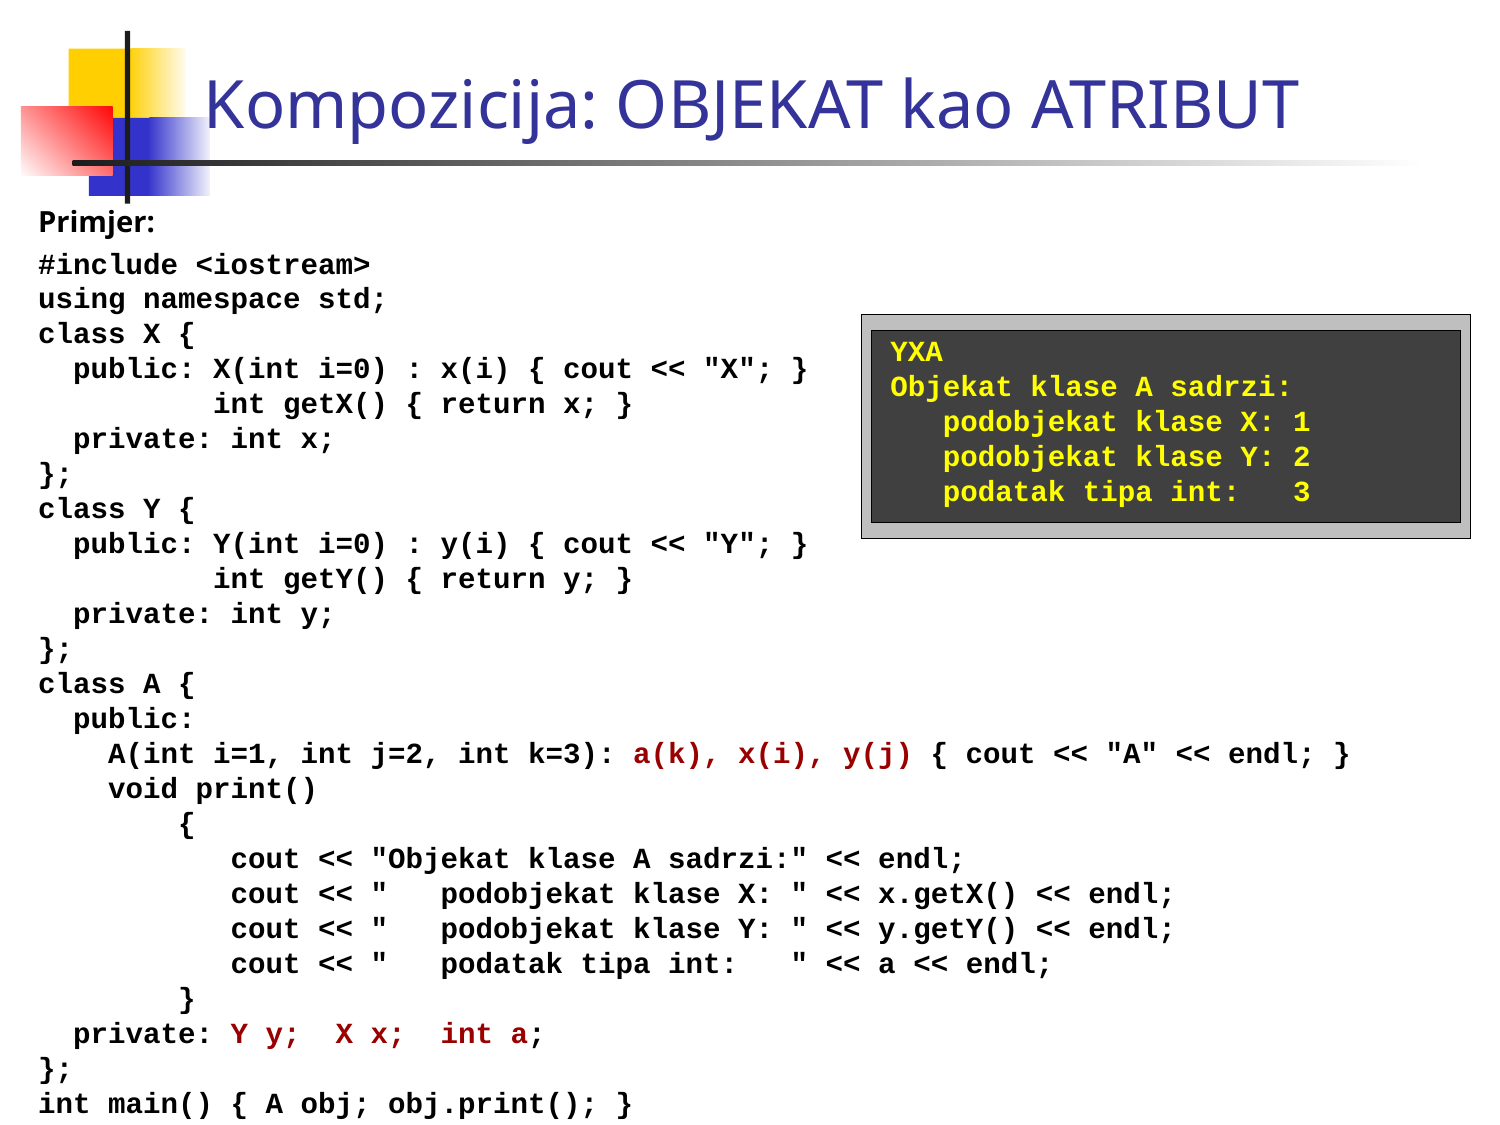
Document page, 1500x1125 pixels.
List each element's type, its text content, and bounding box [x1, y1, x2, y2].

title Kompozicija: OBJEKAT kao ATRIBUT [188, 18, 1468, 150]
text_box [861, 314, 1471, 540]
text_box Primjer: #include <iostream> using namespace std; class X { public: X(int i=0) : x(i) { cout << "X"; } int getX() { return x; } private: int x; }; class Y { public: Y(int i=0) : y(i) { cout << "Y"; } int getY() { return y; } private: int y; }; class A { public: A(int i=1, int j=2, int k=3): a(k), x(i), y(j) { cout << "A" << endl; } void print() { cout << "Objekat klase A sadrzi:" << endl; cout << " podobjekat klase X: " << x.getX() << endl; cout << " podobjekat klase Y: " << y.getY() << endl; cout << " podatak tipa int: " << a << endl; } private: Y y; X x; int a; }; int main() { A obj; obj.print(); } [23, 196, 1447, 1094]
